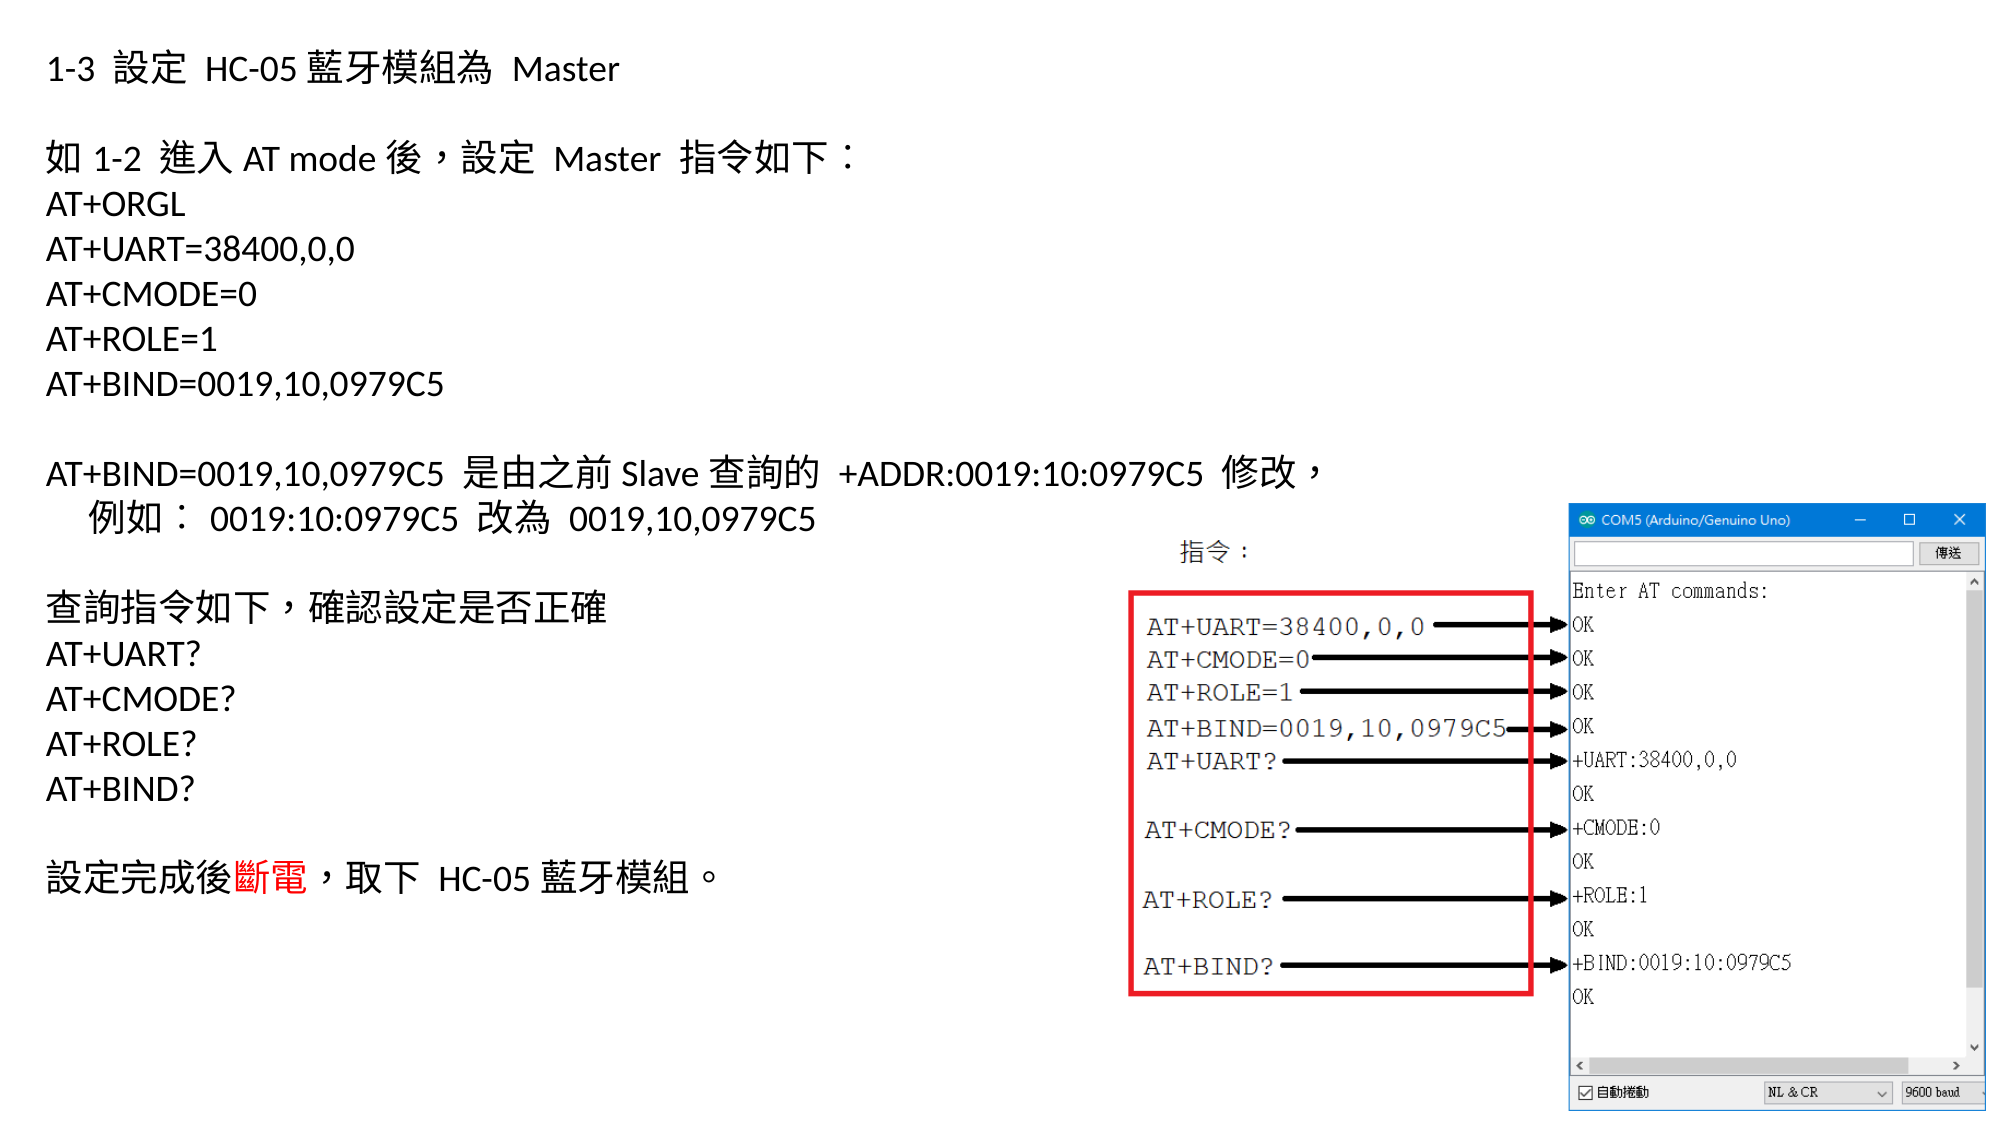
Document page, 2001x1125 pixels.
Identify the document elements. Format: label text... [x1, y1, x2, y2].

picture [1111, 503, 1986, 1111]
text_box 1-3 設定 HC-05藍牙模組為 Master 如1-2 進入AT mode後，設定 Master 指令如下︰ AT+ORGL AT+UART=38400,0,0 AT+CMODE=0 AT+ROLE=1 AT+BIND=0019,10,0979C5 AT+BIND=0019,10,0979C5 是由之前Slave查詢的 +ADDR:0019:10:0979C5 修改， 例如︰0019:10:0979C5 改為 0019,10,0979C5 查詢指令如下，確認設定是否正確 AT+UART? AT+CMODE? AT+ROLE? AT+BIND? 設定完成後斷電，取下 HC-05藍牙模組。 [31, 36, 1387, 907]
